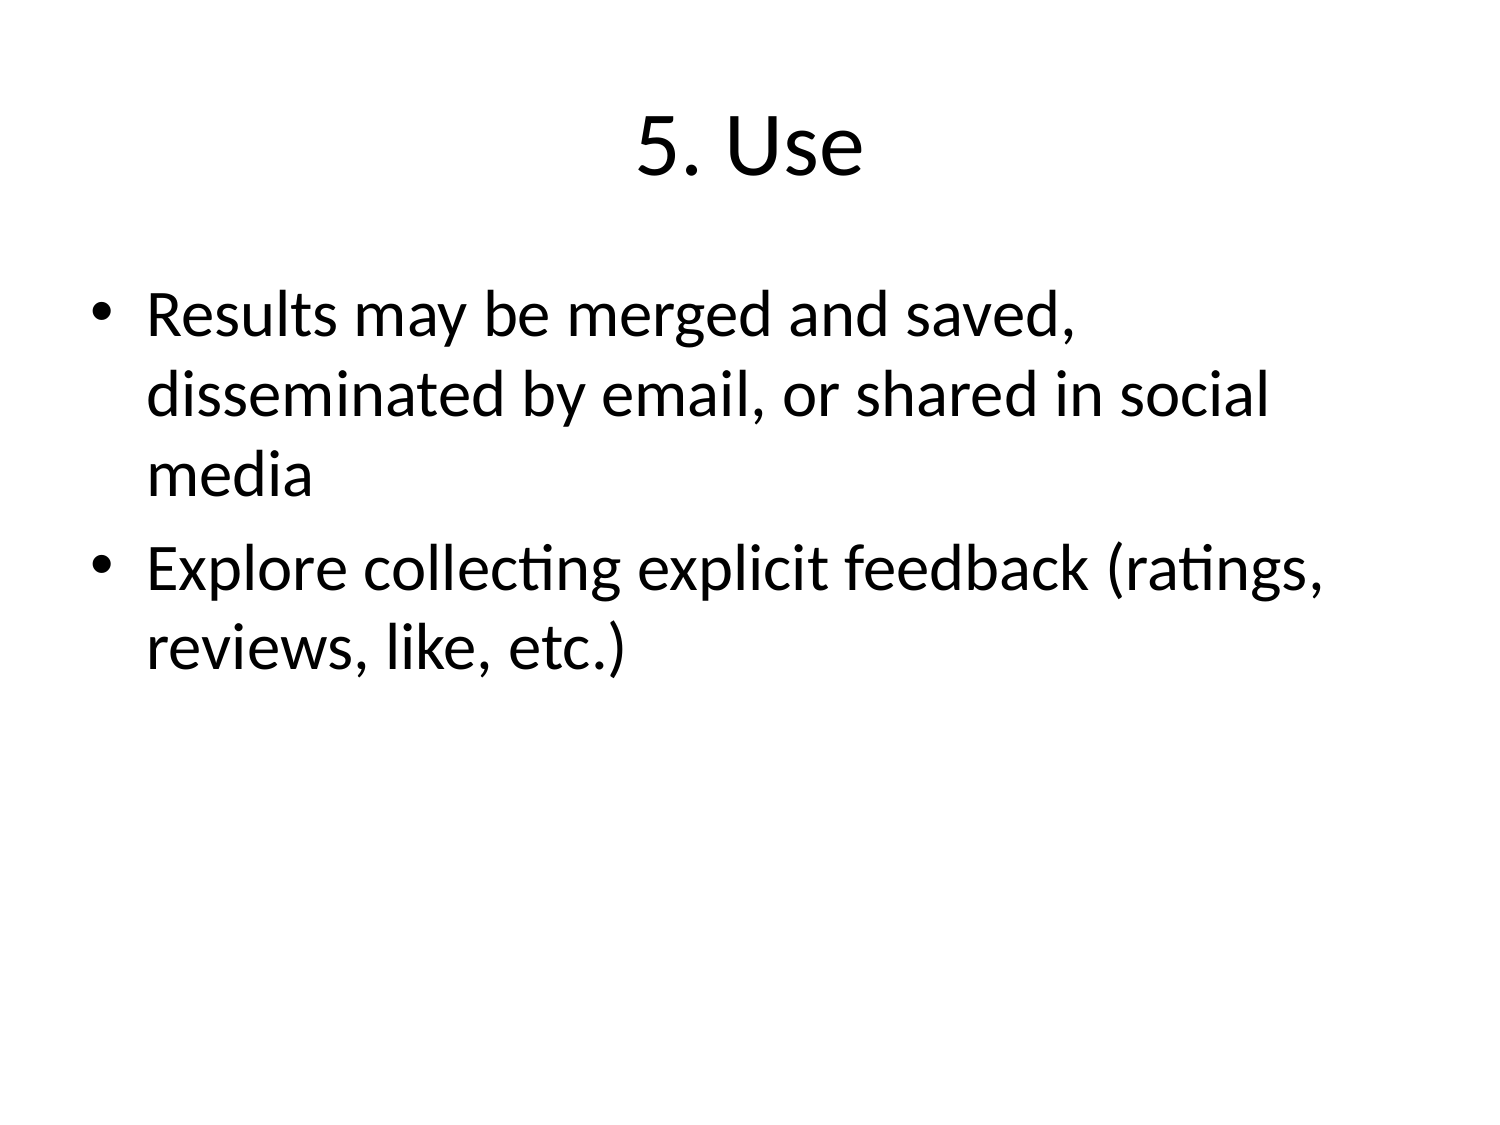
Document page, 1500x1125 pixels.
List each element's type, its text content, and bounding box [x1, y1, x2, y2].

title 5. Use [75, 45, 1425, 233]
list Results may be merged and saved, disseminated by email, or shared in social media Explore collecting explicit feedback (ratings, reviews, like, etc.) [75, 262, 1425, 1005]
